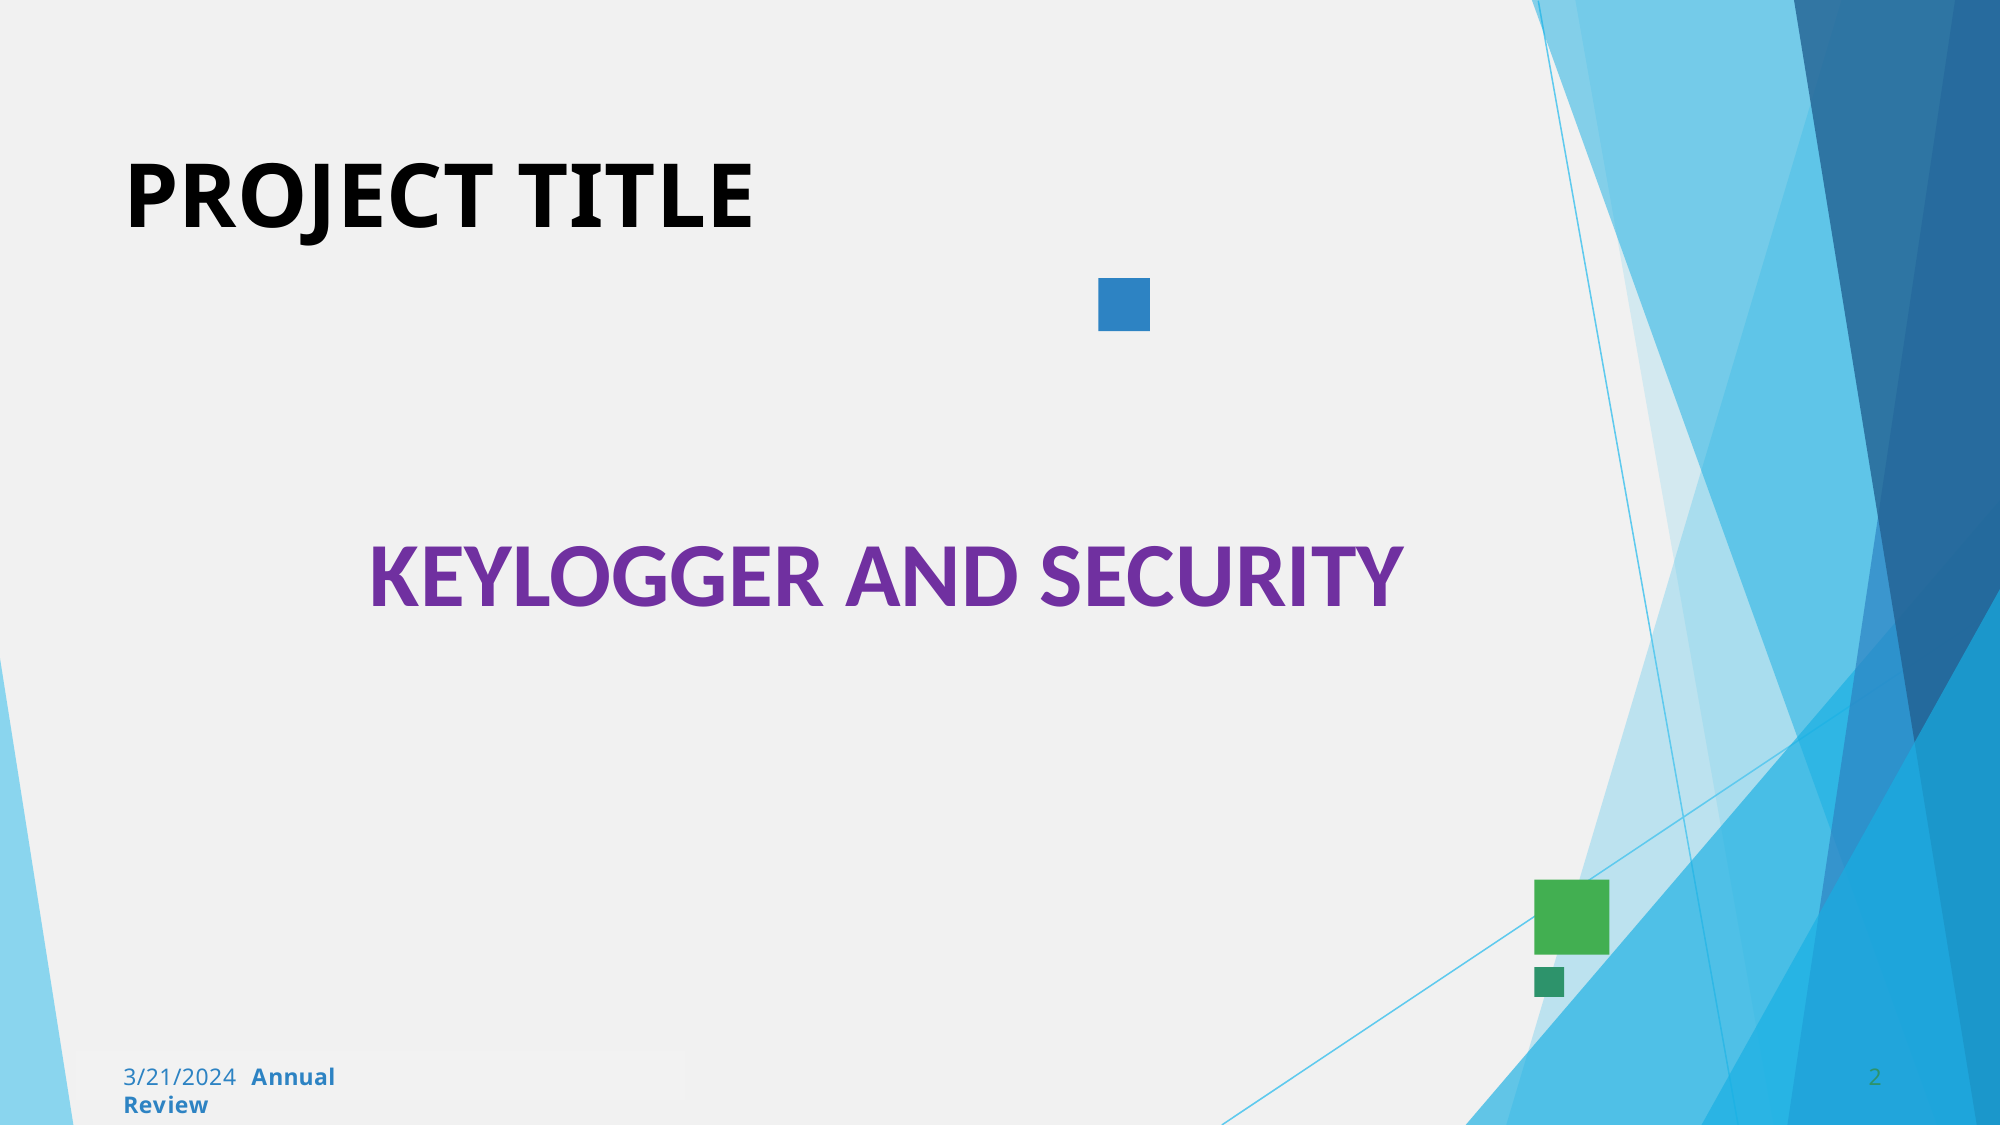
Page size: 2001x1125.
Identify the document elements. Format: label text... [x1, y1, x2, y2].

text_box [0, 658, 74, 1125]
title PROJECT TITLE [121, 136, 763, 327]
text_box 3/21/2024 Annual Review [121, 1108, 417, 1118]
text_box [76, 1051, 685, 1101]
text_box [1220, 0, 2000, 1125]
text_box KEYLOGGER AND SECURITY [0, 0, 1218, 1125]
text_box [1098, 278, 1150, 332]
